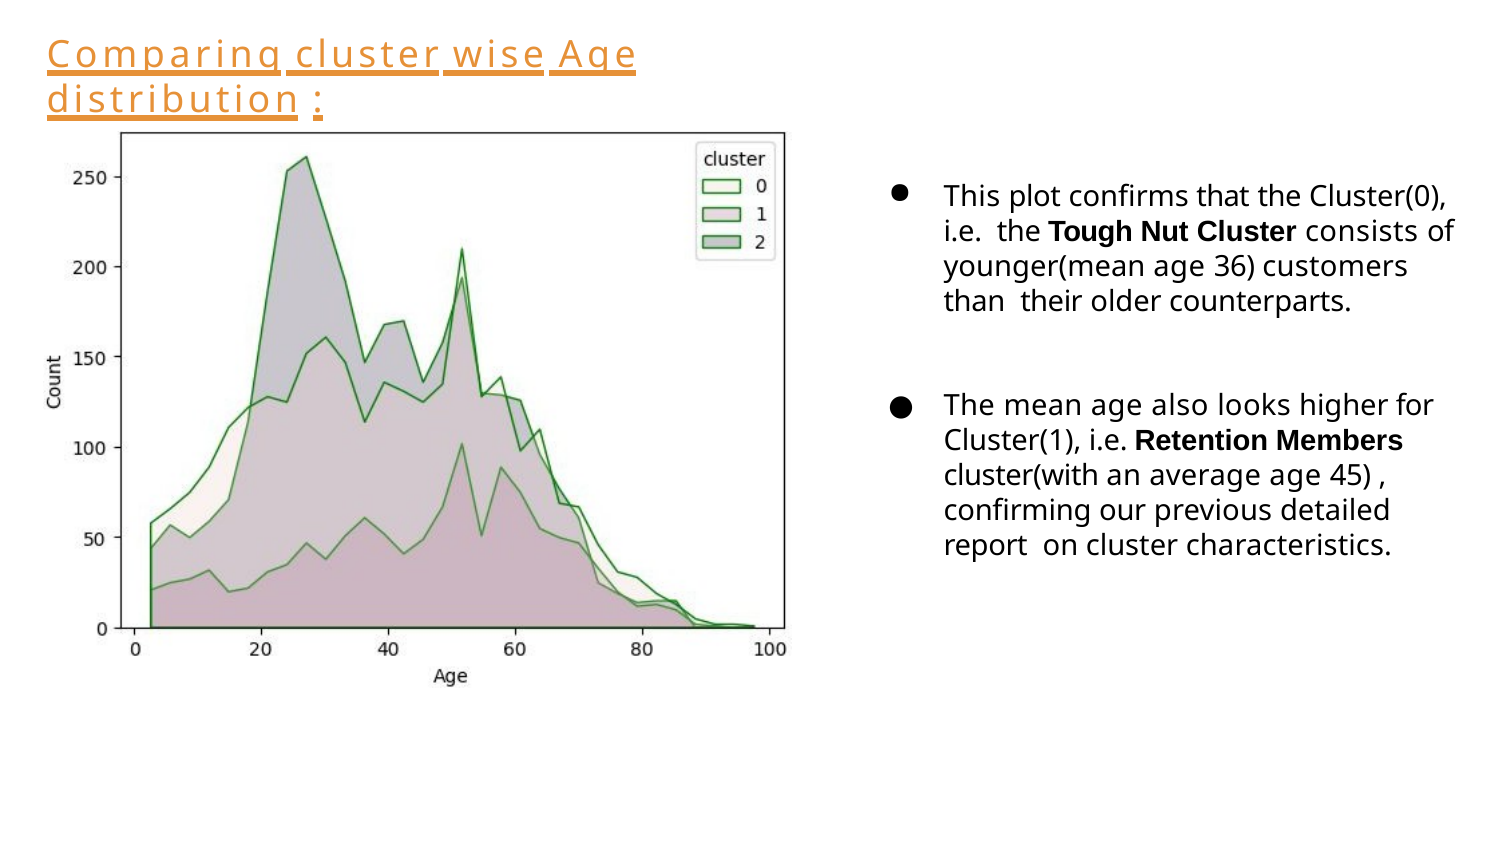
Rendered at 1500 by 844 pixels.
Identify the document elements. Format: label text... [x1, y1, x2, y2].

text_box This plot confirms that the Cluster(0), i.e. the Tough Nut Cluster consists of younger(mean age 36) customers than their older counterparts. The mean age also looks higher for Cluster(1), i.e. Retention Members cluster(with an average age 45) , confirming our previous detailed report on cluster characteristics. [886, 175, 1471, 562]
title Comparing cluster wise Age distribution : [44, 27, 879, 171]
picture [43, 131, 792, 688]
